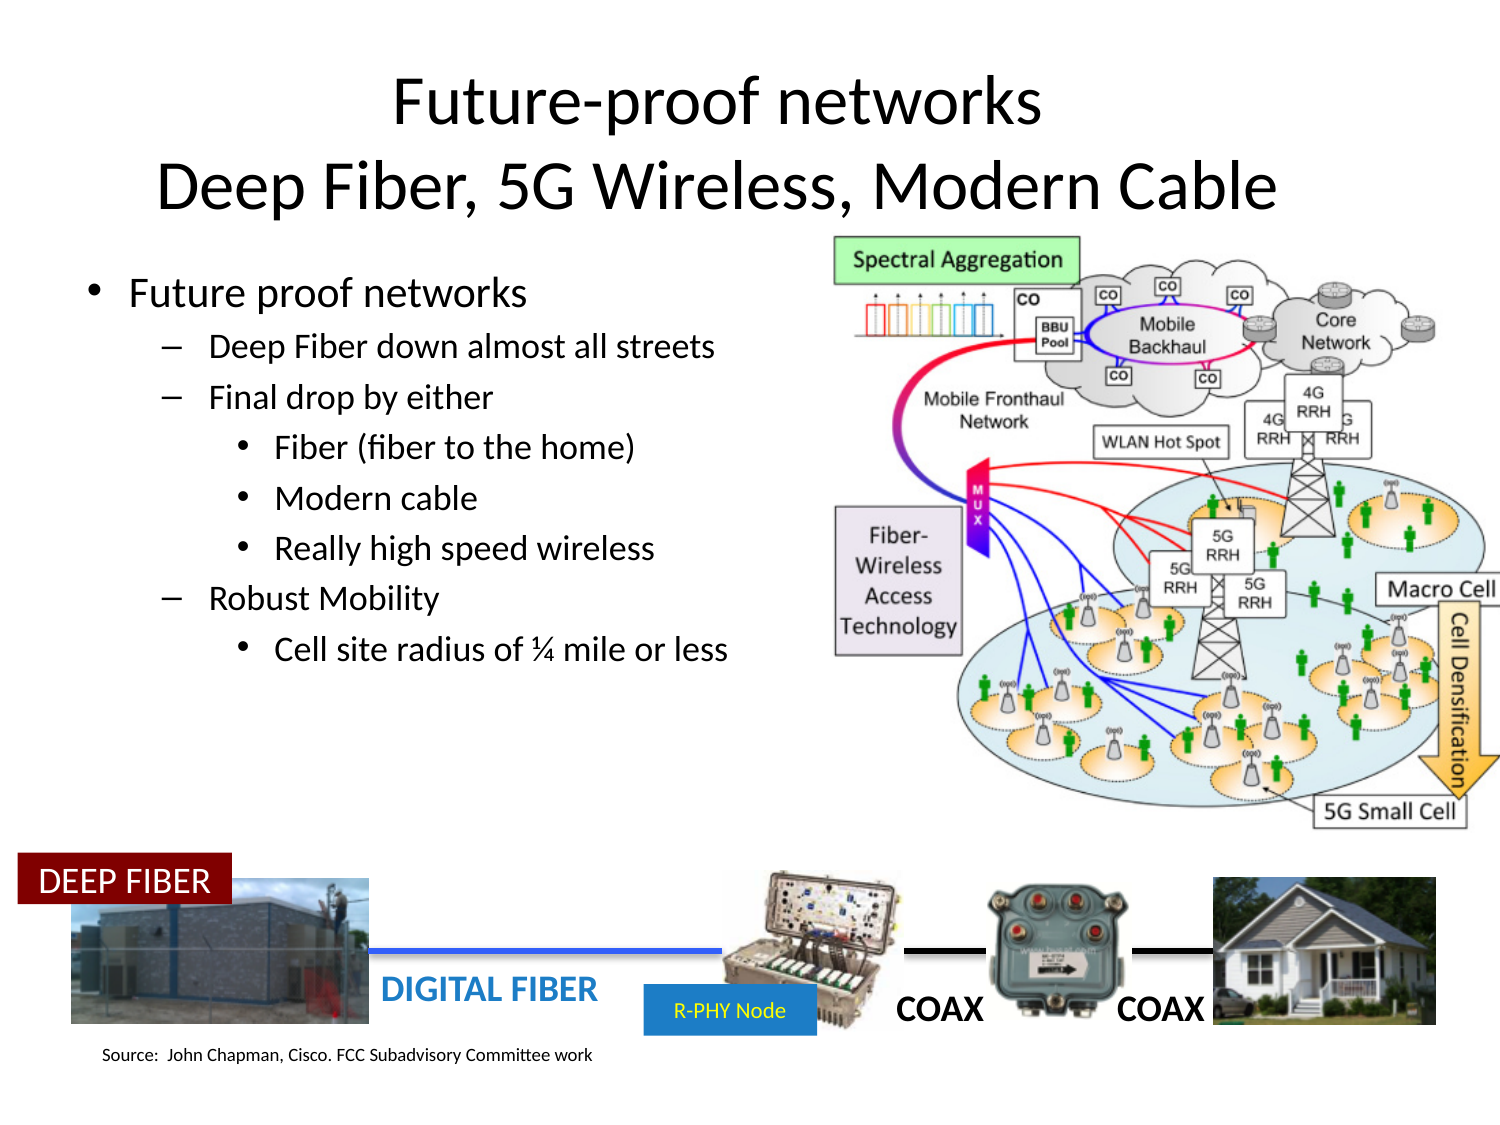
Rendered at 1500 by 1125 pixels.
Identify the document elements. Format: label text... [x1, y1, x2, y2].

title Future-proof networks Deep Fiber, 5G Wireless, Modern Cable [17, 45, 1420, 233]
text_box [17, 852, 1437, 1036]
picture [830, 232, 1500, 833]
text_box Source: John Chapman, Cisco. FCC Subadvisory Committee work [87, 1043, 608, 1096]
list Future proof networks Deep Fiber down almost all streets Final drop by either Fiber (fiber to the home) Modern cable Really high speed wireless Robust Mobility Cell site radius of ¼ mile or less [71, 255, 772, 850]
